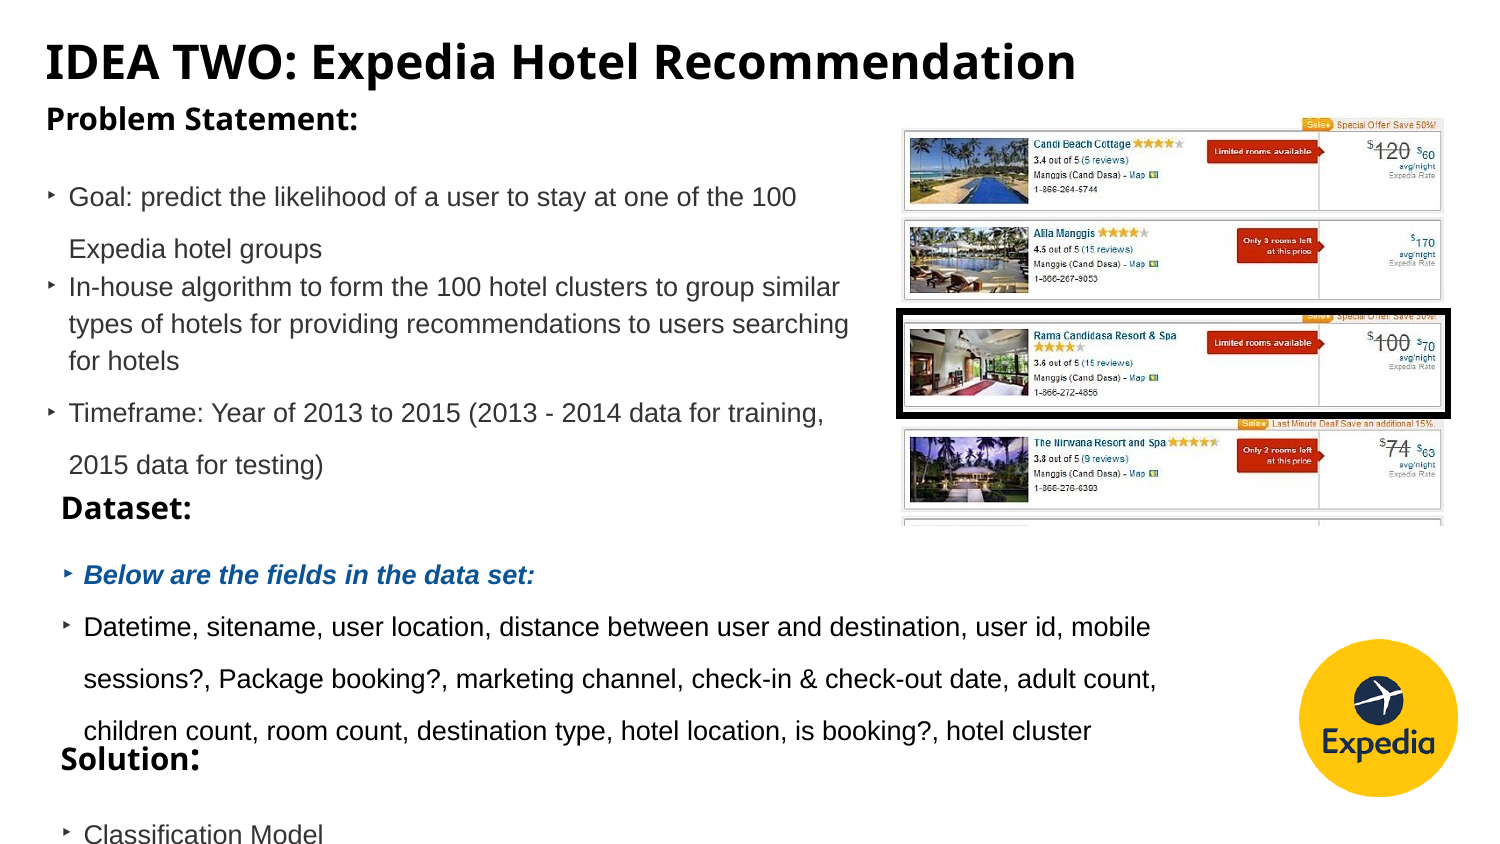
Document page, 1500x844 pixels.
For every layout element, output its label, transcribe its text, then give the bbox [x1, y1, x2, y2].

text_box IDEA TWO: Expedia Hotel Recommendation [45, 31, 1342, 92]
picture [896, 116, 1451, 527]
title Problem Statement: [45, 103, 539, 164]
list Goal: predict the likelihood of a user to stay at one of the 100 Expedia hotel groups In-house algorithm to form the 100 hotel clusters to group similar types of hotels for providing recommendations to users searching for hotels Timeframe: Year of 2013 to 2015 (2013 - 2014 data for training, 2015 data for testing) [45, 92, 872, 508]
text_box Dataset: [45, 476, 398, 537]
text_box Classification Model [45, 782, 1353, 844]
text_box Solution: [45, 722, 398, 782]
picture [1299, 639, 1458, 797]
text_box Below are the fields in the data set: Datetime, sitename, user location, distance between user and destination, user id, mobile sessions?, Package booking?, marketing channel, check-in & check-out date, adult count, children count, room count, destination type, hotel location, is booking?, hotel cluster [45, 537, 1186, 710]
